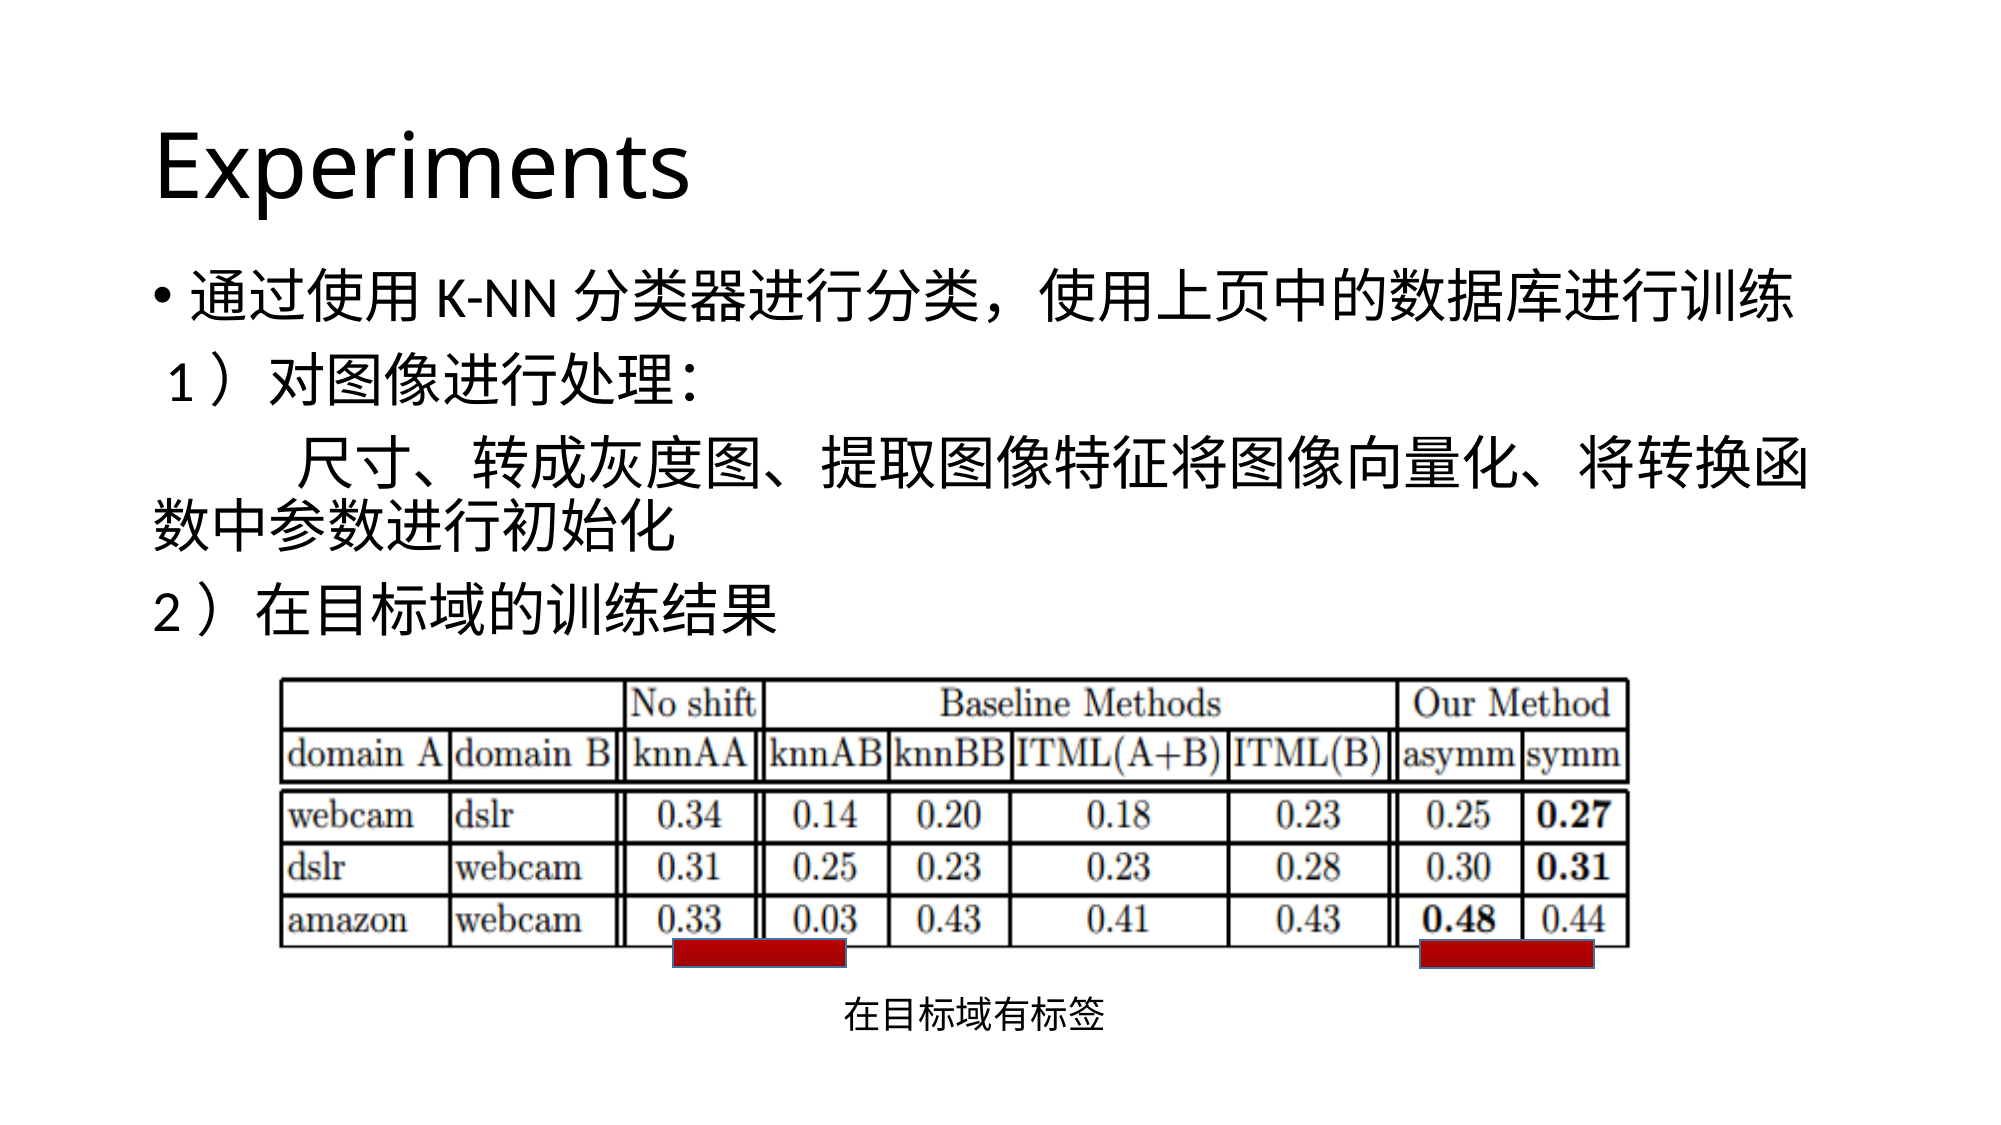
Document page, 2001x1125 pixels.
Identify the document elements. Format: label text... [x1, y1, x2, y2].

title Experiments [137, 59, 1863, 259]
text_box [1419, 962, 1595, 969]
list 通过使用K-NN分类器进行分类，使用上页中的数据库进行训练 1）对图像进行处理： 尺寸、转成灰度图、提取图像特征将图像向量化、将转换函数中参数进行初始化 2）在目标域的训练结果 [137, 259, 1863, 1014]
text_box 在目标域有标签 [638, 963, 1310, 1065]
picture [256, 669, 1656, 962]
